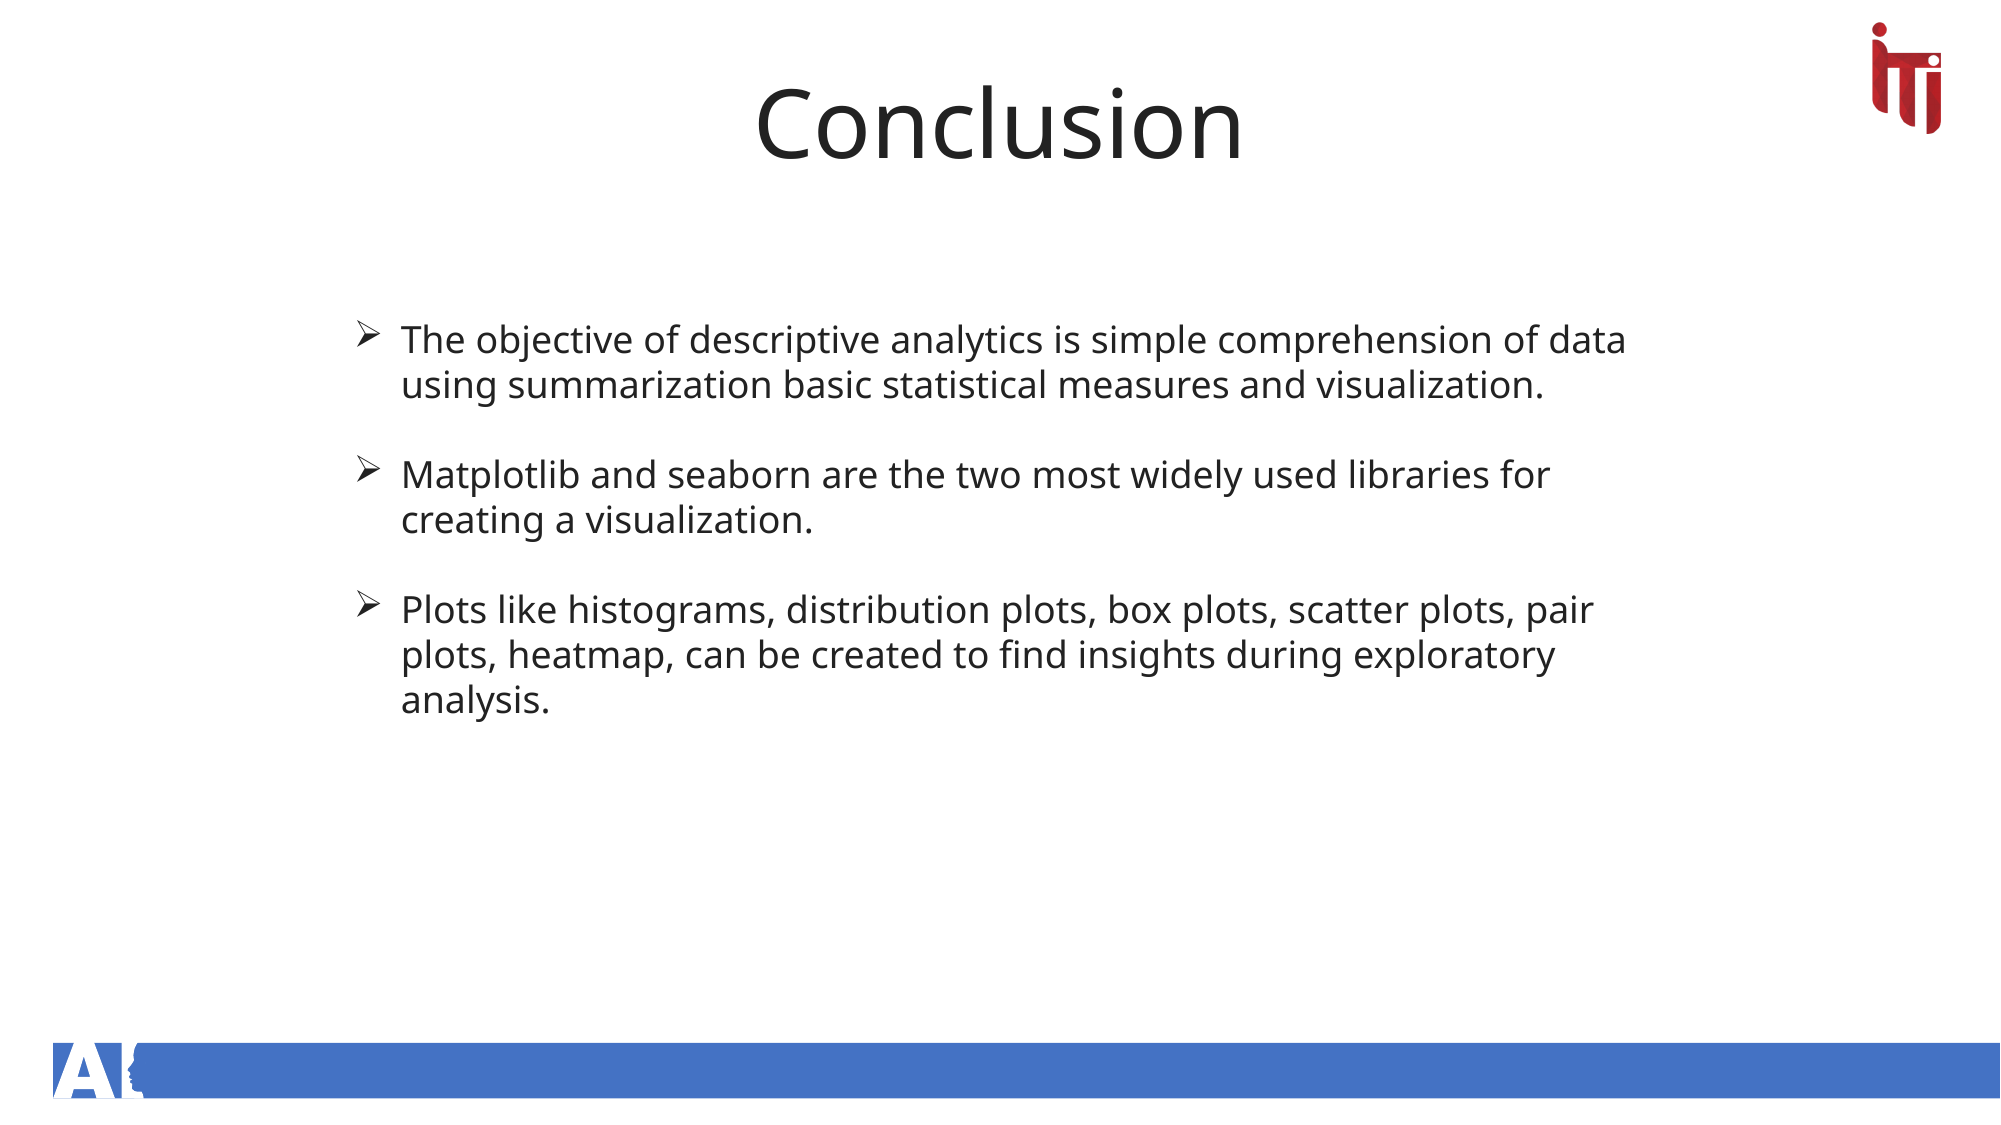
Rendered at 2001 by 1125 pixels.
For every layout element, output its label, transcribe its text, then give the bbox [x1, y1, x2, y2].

picture [1872, 22, 1941, 55]
text_box The objective of descriptive analytics is simple comprehension of data using summarization basic statistical measures and visualization. Matplotlib and seaborn are the two most widely used libraries for creating a visualization. Plots like histograms, distribution plots, box plots, scatter plots, pair plots, heatmap, can be created to find insights during exploratory analysis. [339, 308, 1687, 729]
list Conclusion [0, 55, 2000, 186]
